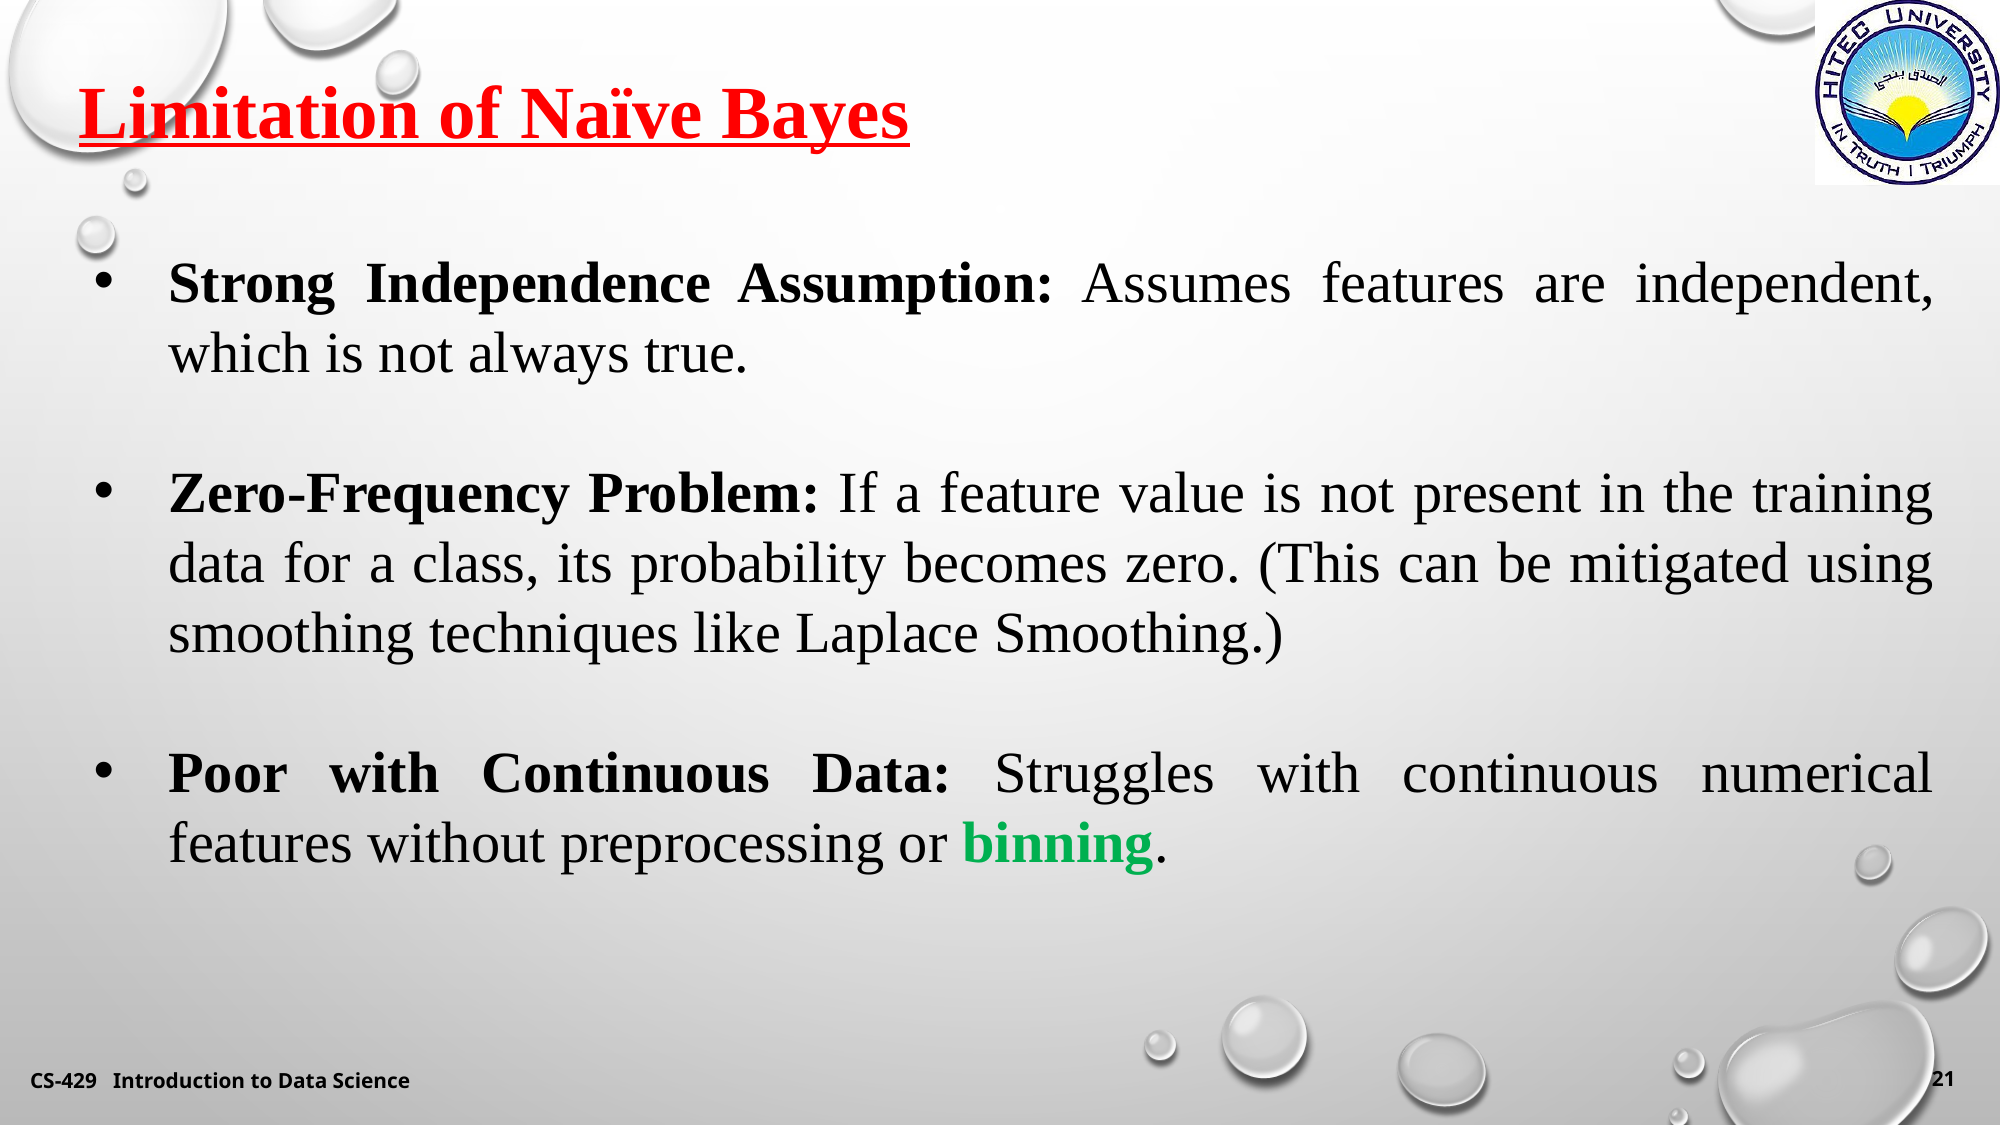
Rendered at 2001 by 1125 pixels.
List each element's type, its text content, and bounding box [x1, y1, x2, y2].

text_box Limitation of Naïve Bayes [64, 56, 1809, 162]
footer CS-429 Introduction to Data Science [15, 1050, 1110, 1110]
text_box Strong Independence Assumption: Assumes features are independent, which is not always true. Zero-Frequency Problem: If a feature value is not present in the training data for a class, its probability becomes zero. (This can be mitigated using smoothing techniques like Laplace Smoothing.) Poor with Continuous Data: Struggles with continuous numerical features without preprocessing or binning. [78, 236, 1950, 882]
picture [0, 0, 2000, 1125]
slide_number 21 [1845, 1050, 1971, 1110]
